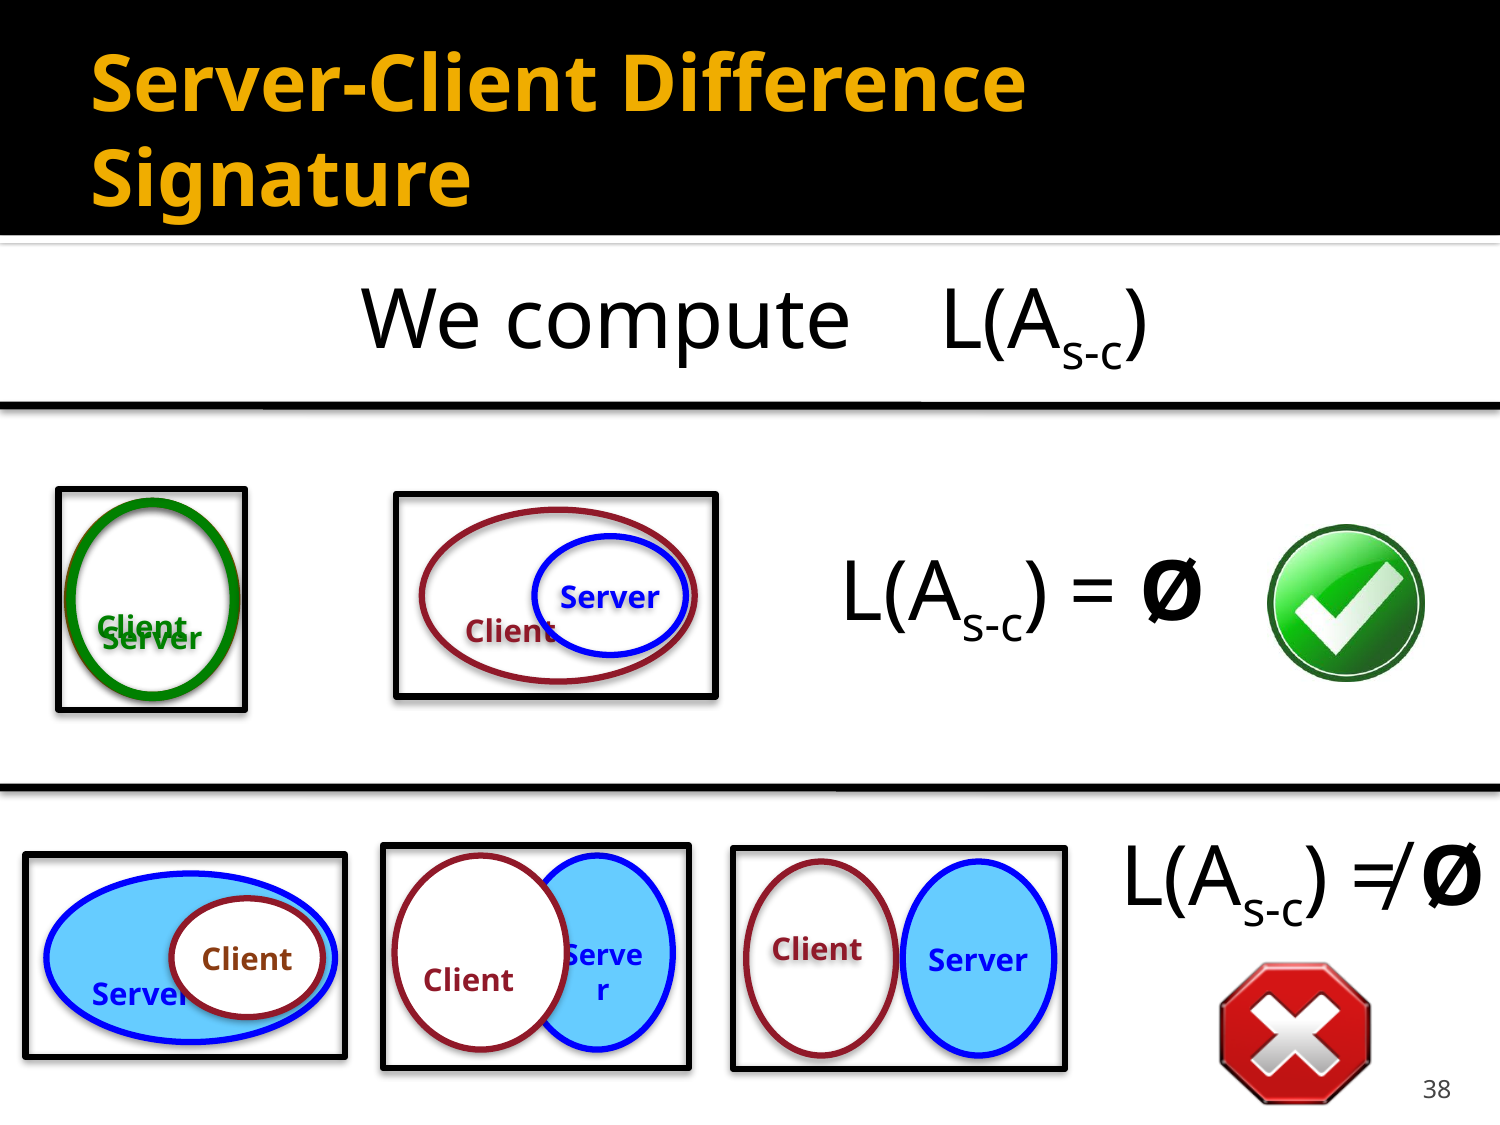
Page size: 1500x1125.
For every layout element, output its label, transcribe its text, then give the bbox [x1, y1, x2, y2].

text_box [382, 845, 689, 1068]
text_box We compute L(As-c) [213, 258, 1295, 395]
text_box L(As-c) ≠ Ø [1084, 814, 1500, 944]
picture [1267, 524, 1425, 682]
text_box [396, 493, 716, 697]
slide_number 38 [1379, 1062, 1467, 1108]
text_box L(As-c) = Ø [803, 530, 1262, 659]
picture [1216, 959, 1374, 1108]
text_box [733, 847, 1065, 1069]
title Server-Client Difference Signature [75, 24, 1425, 231]
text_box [58, 488, 246, 710]
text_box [25, 854, 345, 1058]
